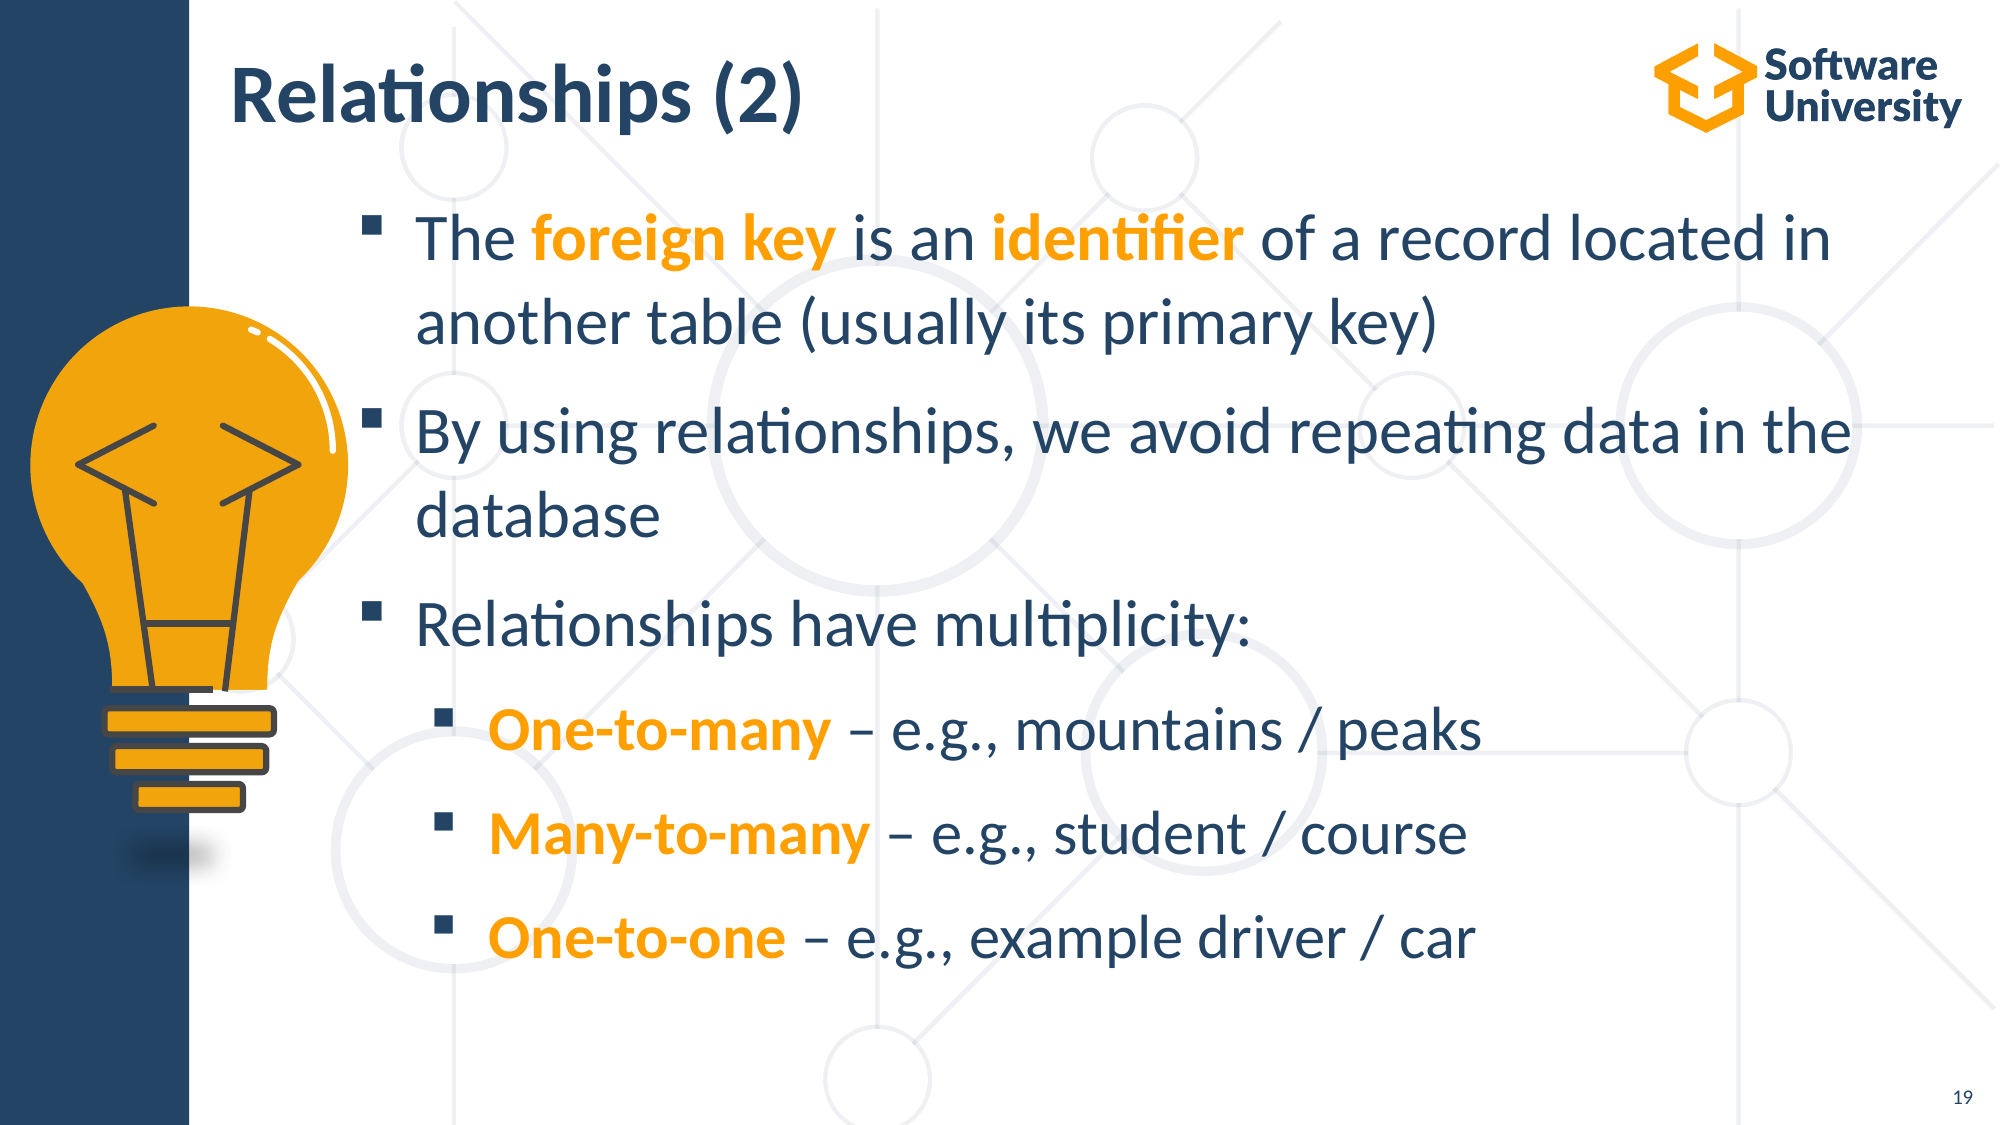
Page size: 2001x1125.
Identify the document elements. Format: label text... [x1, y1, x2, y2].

picture [1641, 31, 1973, 145]
slide_number 19 [1927, 1067, 1989, 1117]
title Relationships (2) [212, 16, 1628, 162]
list The foreign key is an identifier of a record located in another table (usually its primary key) By using relationships, we avoid repeating data in the database Relationships have multiplicity: One-to-many – e.g., mountains / peaks Many-to-many – e.g., student / course One-to-one – e.g., example driver / car [338, 183, 1898, 1050]
